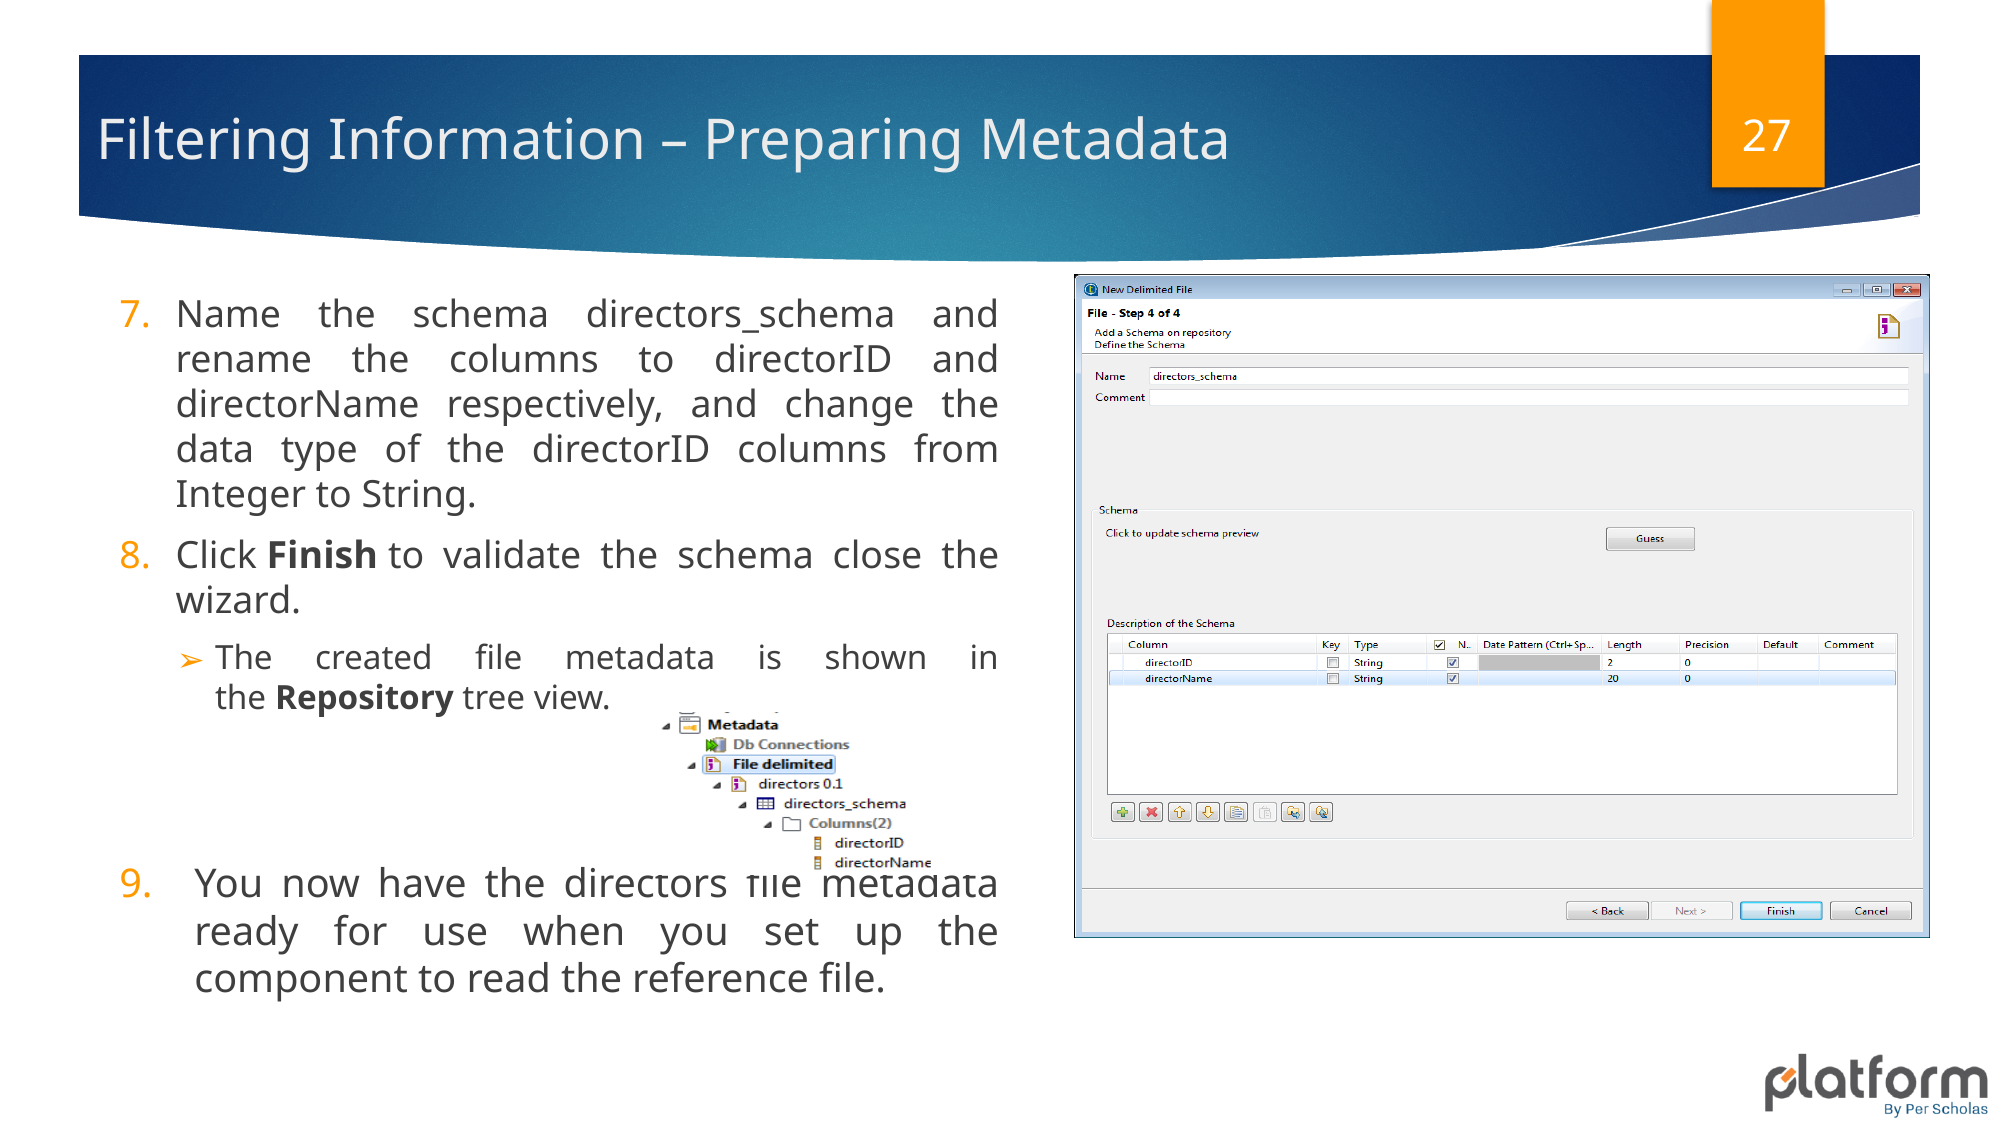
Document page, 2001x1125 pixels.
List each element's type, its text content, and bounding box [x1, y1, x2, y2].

title Filtering Information – Preparing Metadata [81, 79, 1519, 196]
picture [1074, 274, 1930, 938]
list Name the schema directors_schema and rename the columns to directorID and directorName respectively, and change the data type of the directorID columns from Integer to String. Click Finish to validate the schema close the wizard. The created file metadata is shown in the Repository tree view. You now have the directors file metadata ready for use when you set up the component to read the reference file. [87, 275, 1913, 1088]
picture [1825, 55, 1920, 188]
picture [1754, 1044, 1996, 1125]
picture [79, 55, 1824, 261]
slide_number 27 [1698, 48, 1836, 175]
picture [649, 712, 1038, 876]
